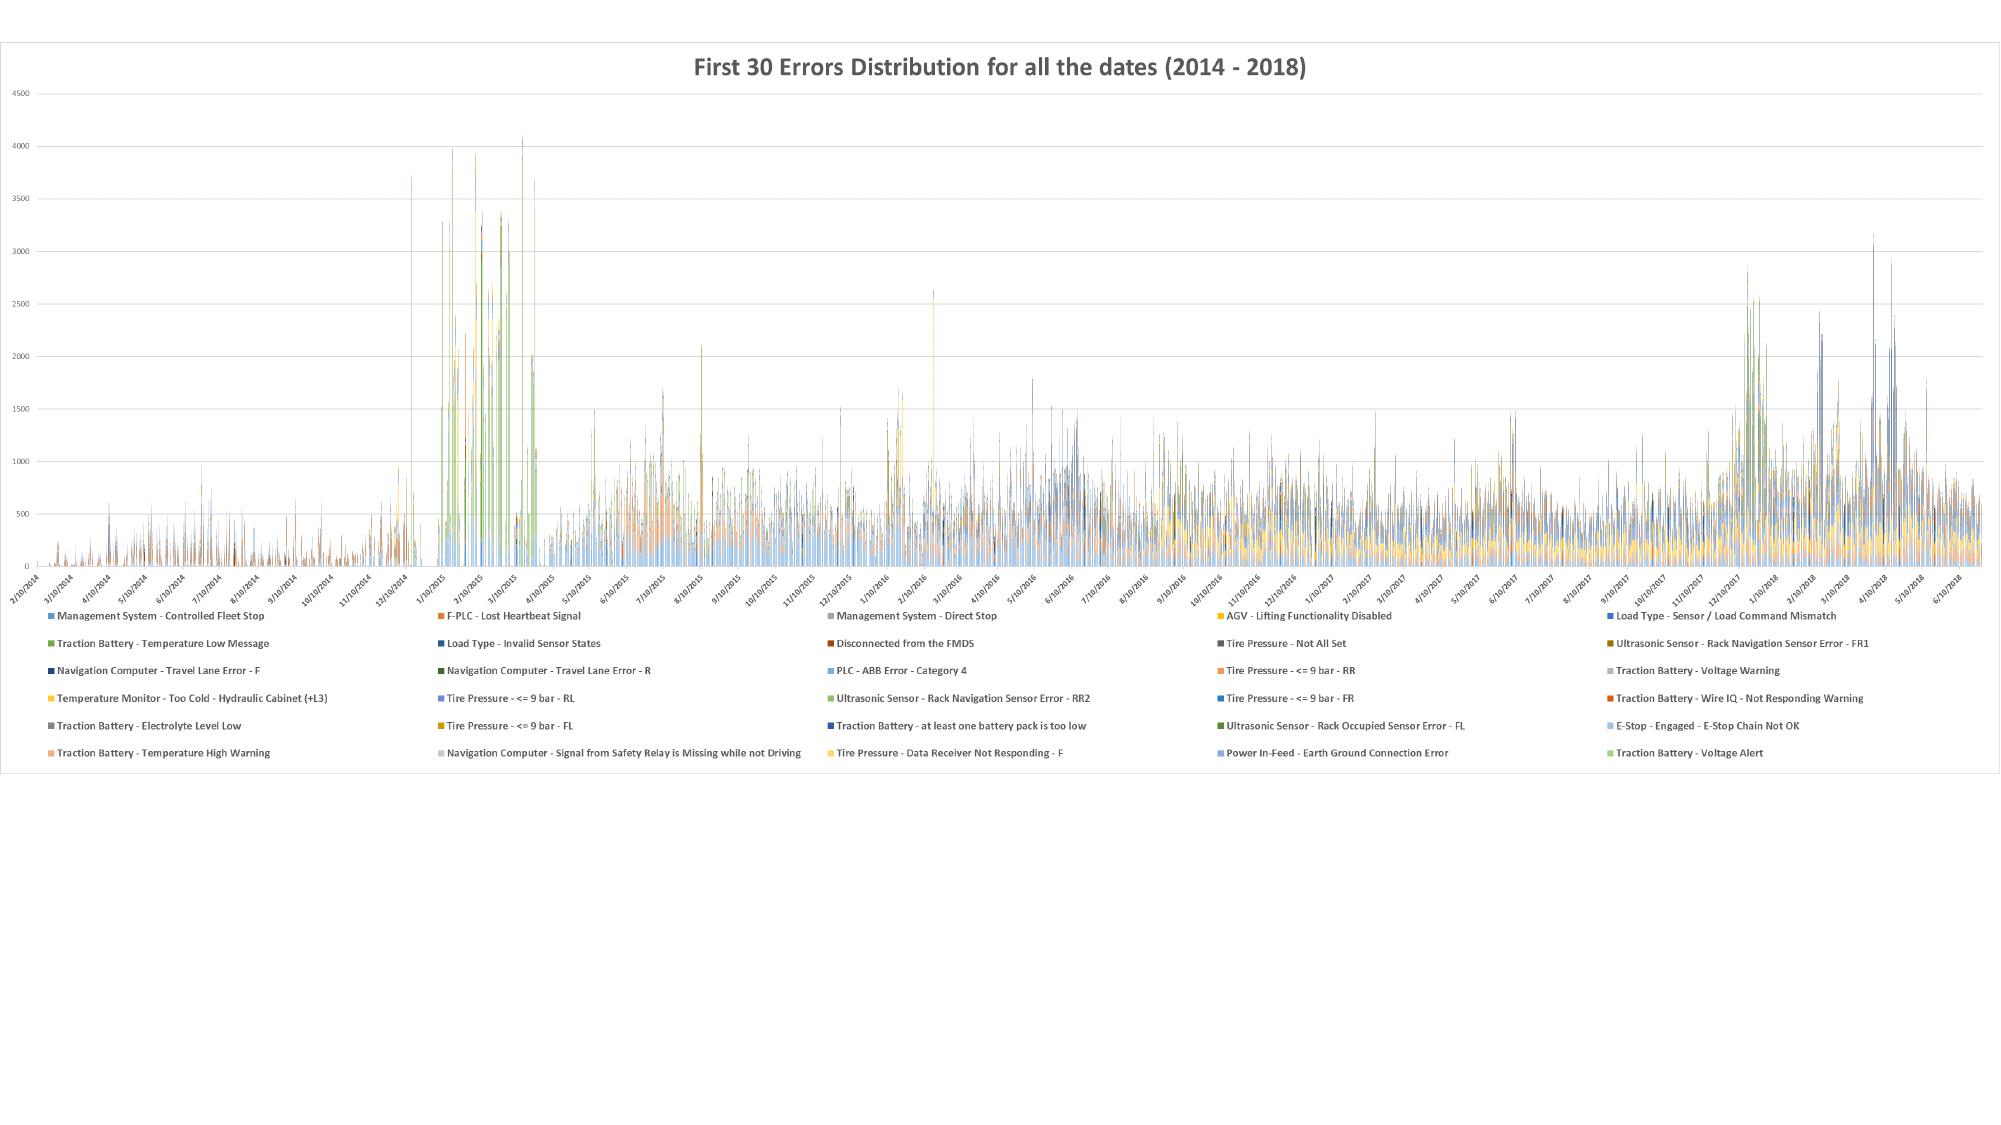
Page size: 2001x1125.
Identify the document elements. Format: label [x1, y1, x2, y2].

picture [0, 42, 2000, 774]
